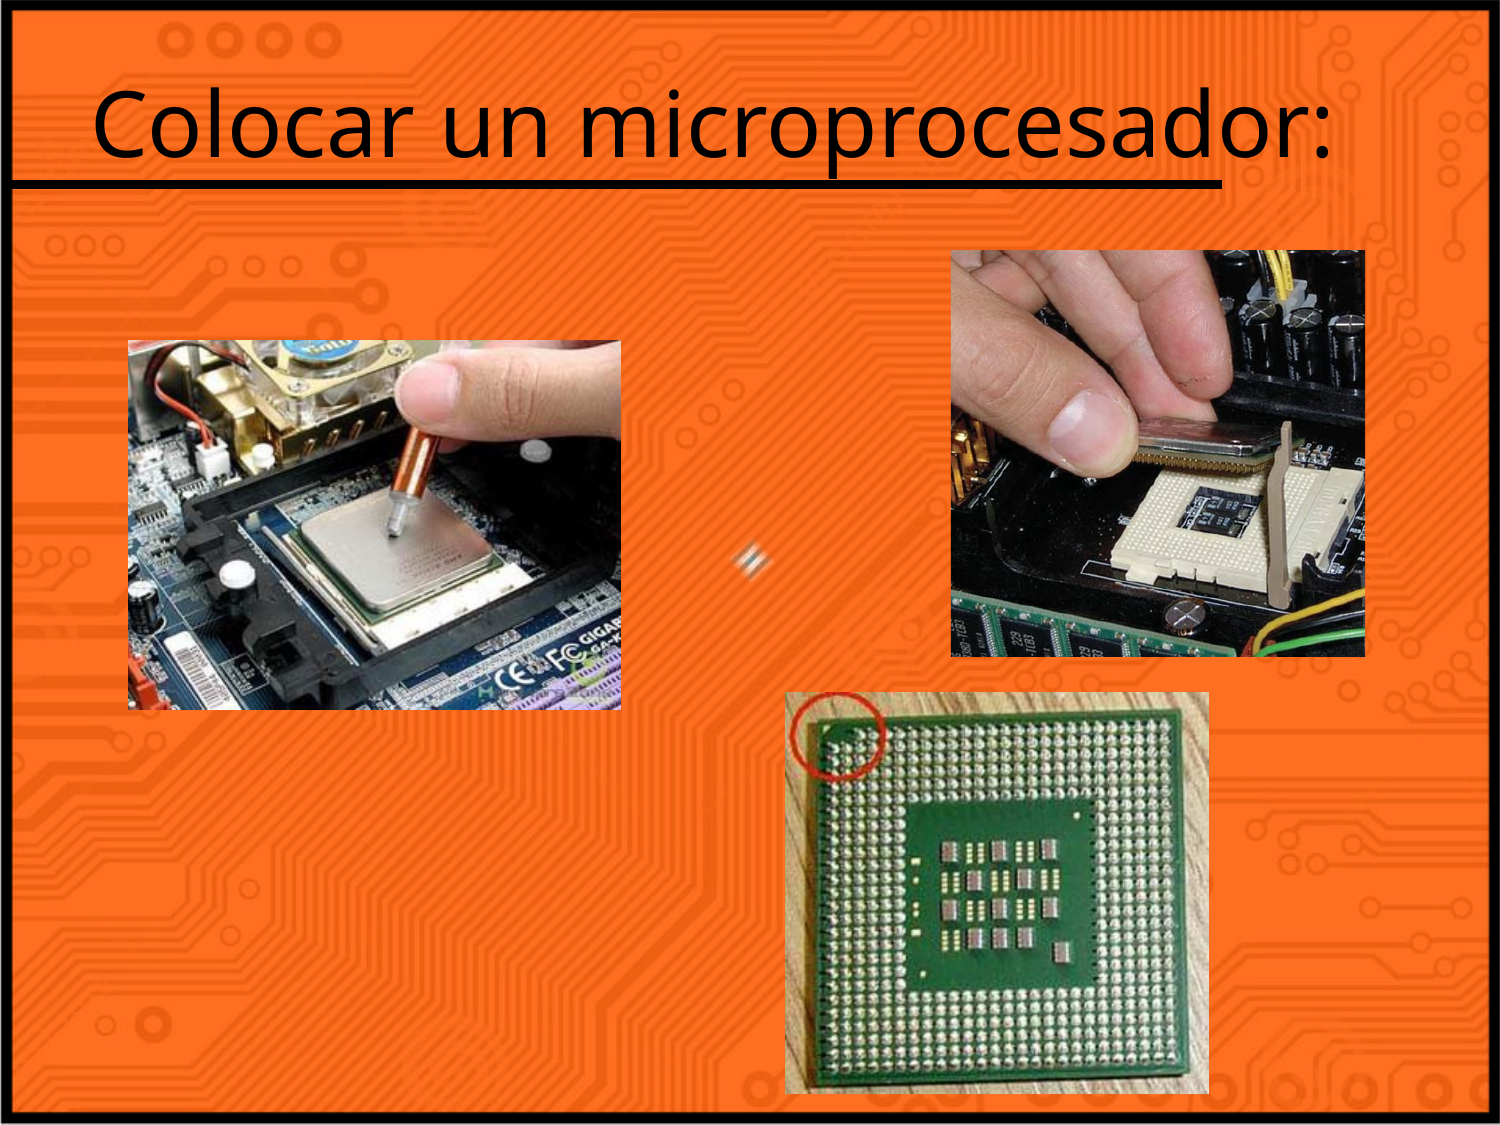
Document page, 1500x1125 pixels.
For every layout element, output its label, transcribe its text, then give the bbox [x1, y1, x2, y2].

picture [0, 0, 1500, 1125]
title Colocar un microprocesador: [75, 45, 1425, 197]
